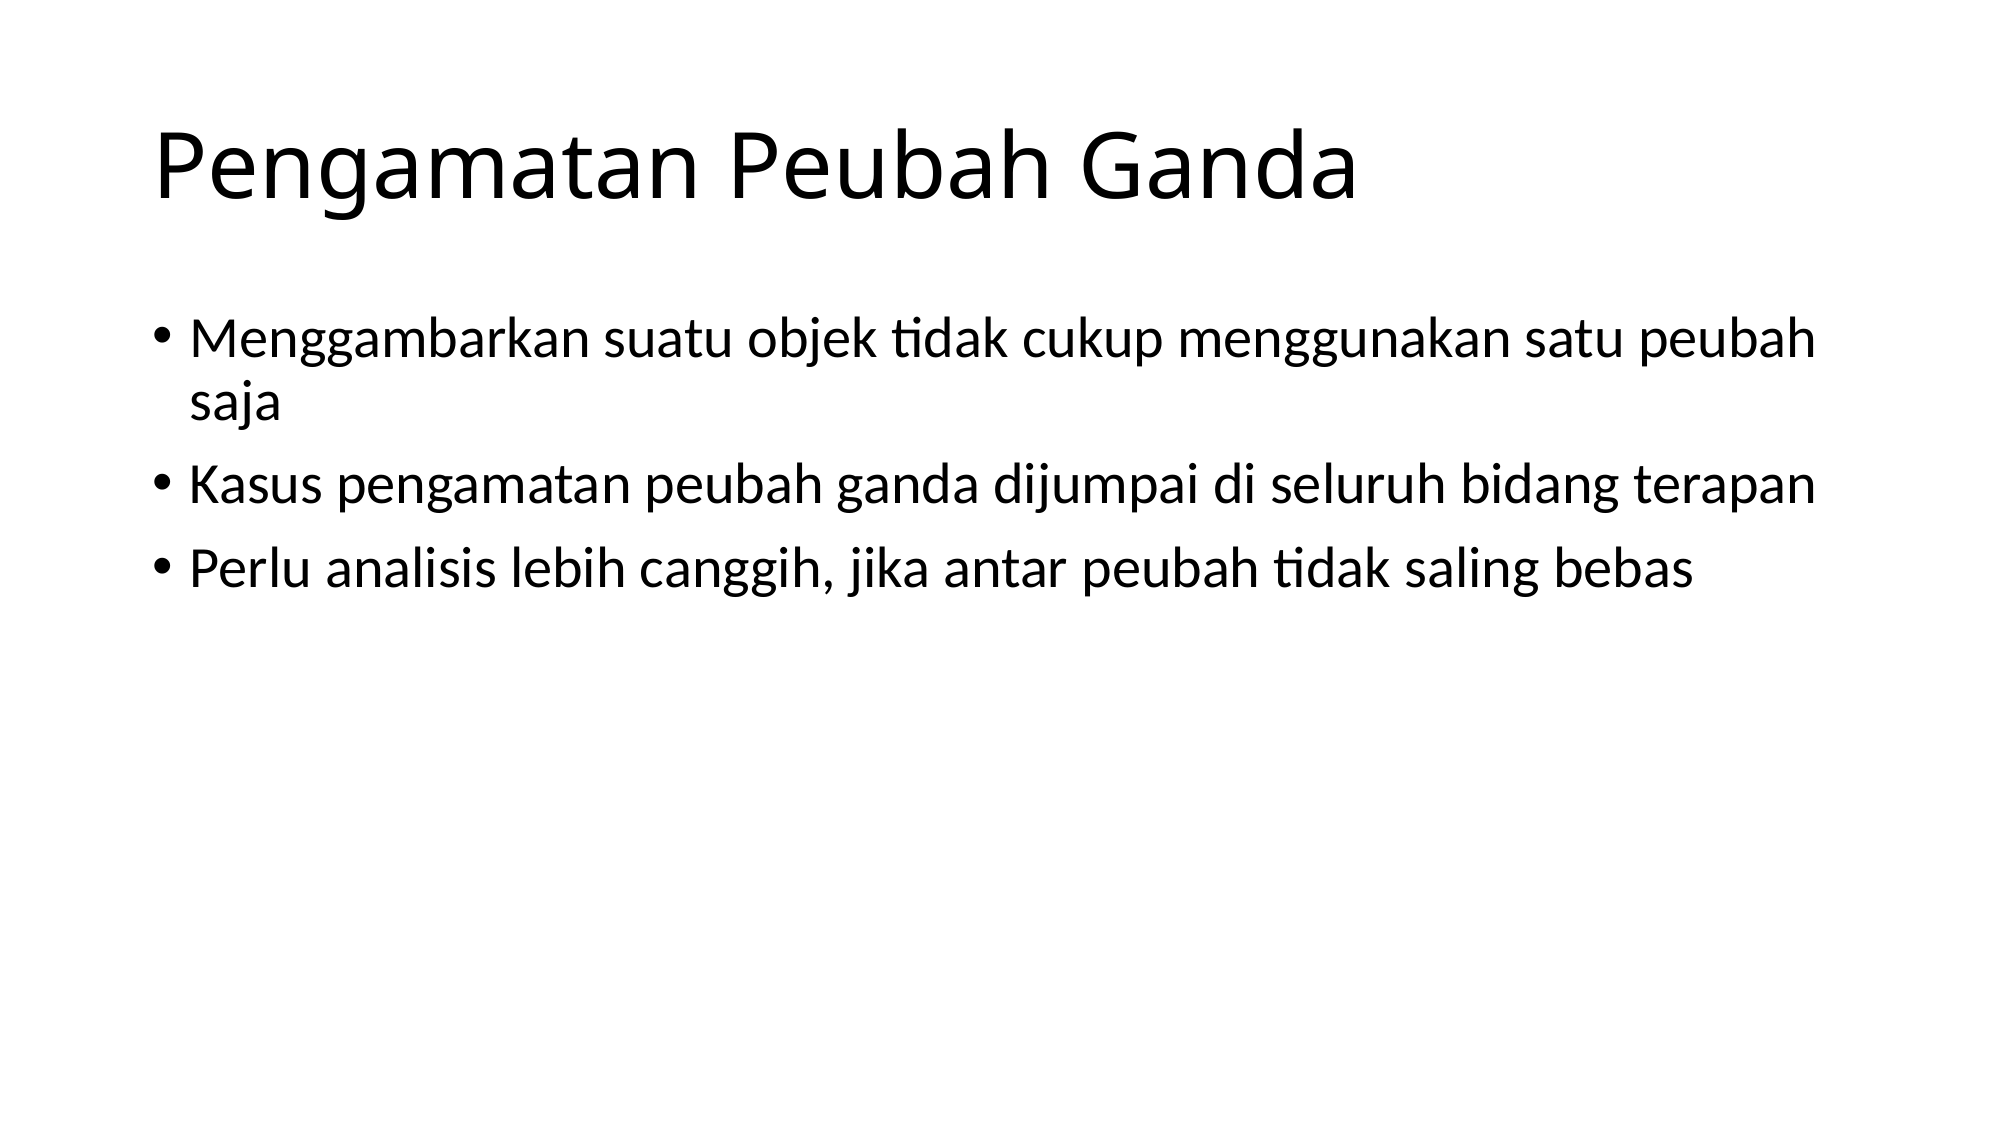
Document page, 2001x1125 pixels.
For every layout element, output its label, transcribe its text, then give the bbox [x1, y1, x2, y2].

list Menggambarkan suatu objek tidak cukup menggunakan satu peubah saja Kasus pengamatan peubah ganda dijumpai di seluruh bidang terapan Perlu analisis lebih canggih, jika antar peubah tidak saling bebas [137, 299, 1863, 1014]
title Pengamatan Peubah Ganda [137, 59, 1863, 278]
